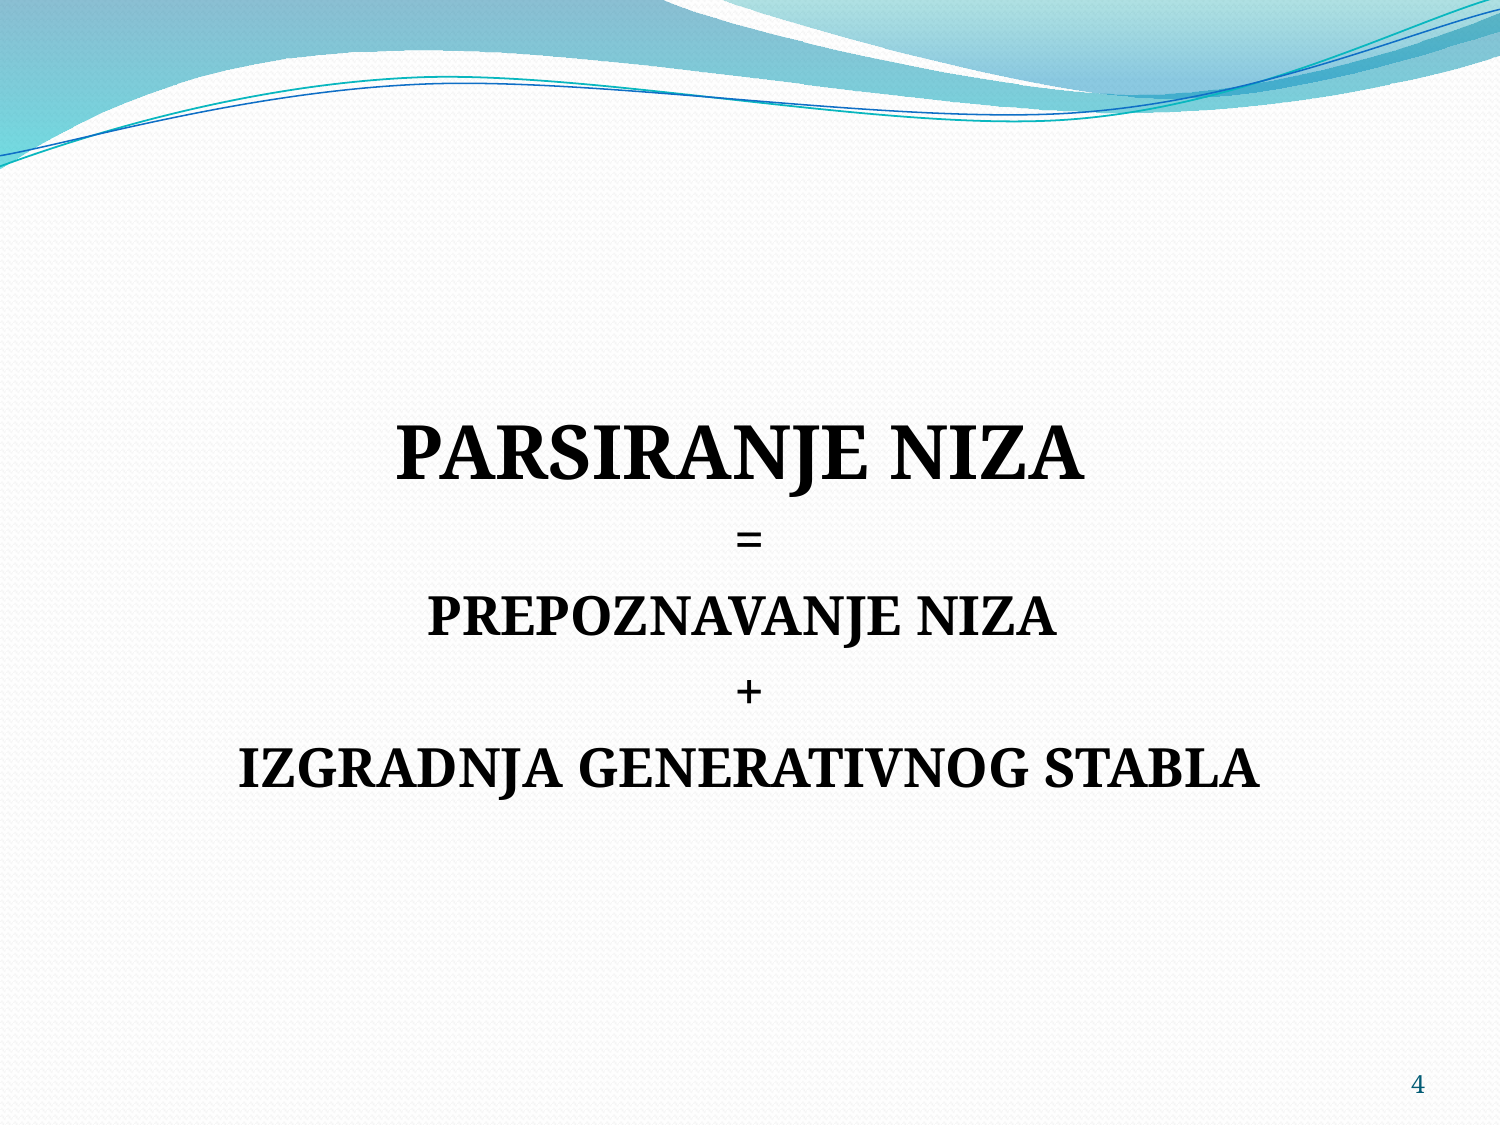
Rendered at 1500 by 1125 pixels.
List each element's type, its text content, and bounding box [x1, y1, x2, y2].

slide_number 4 [1299, 1042, 1425, 1103]
list PARSIRANJE NIZA = PREPOZNAVANJE NIZA + IZGRADNJA GENERATIVNOG STABLA [75, 317, 1425, 1038]
